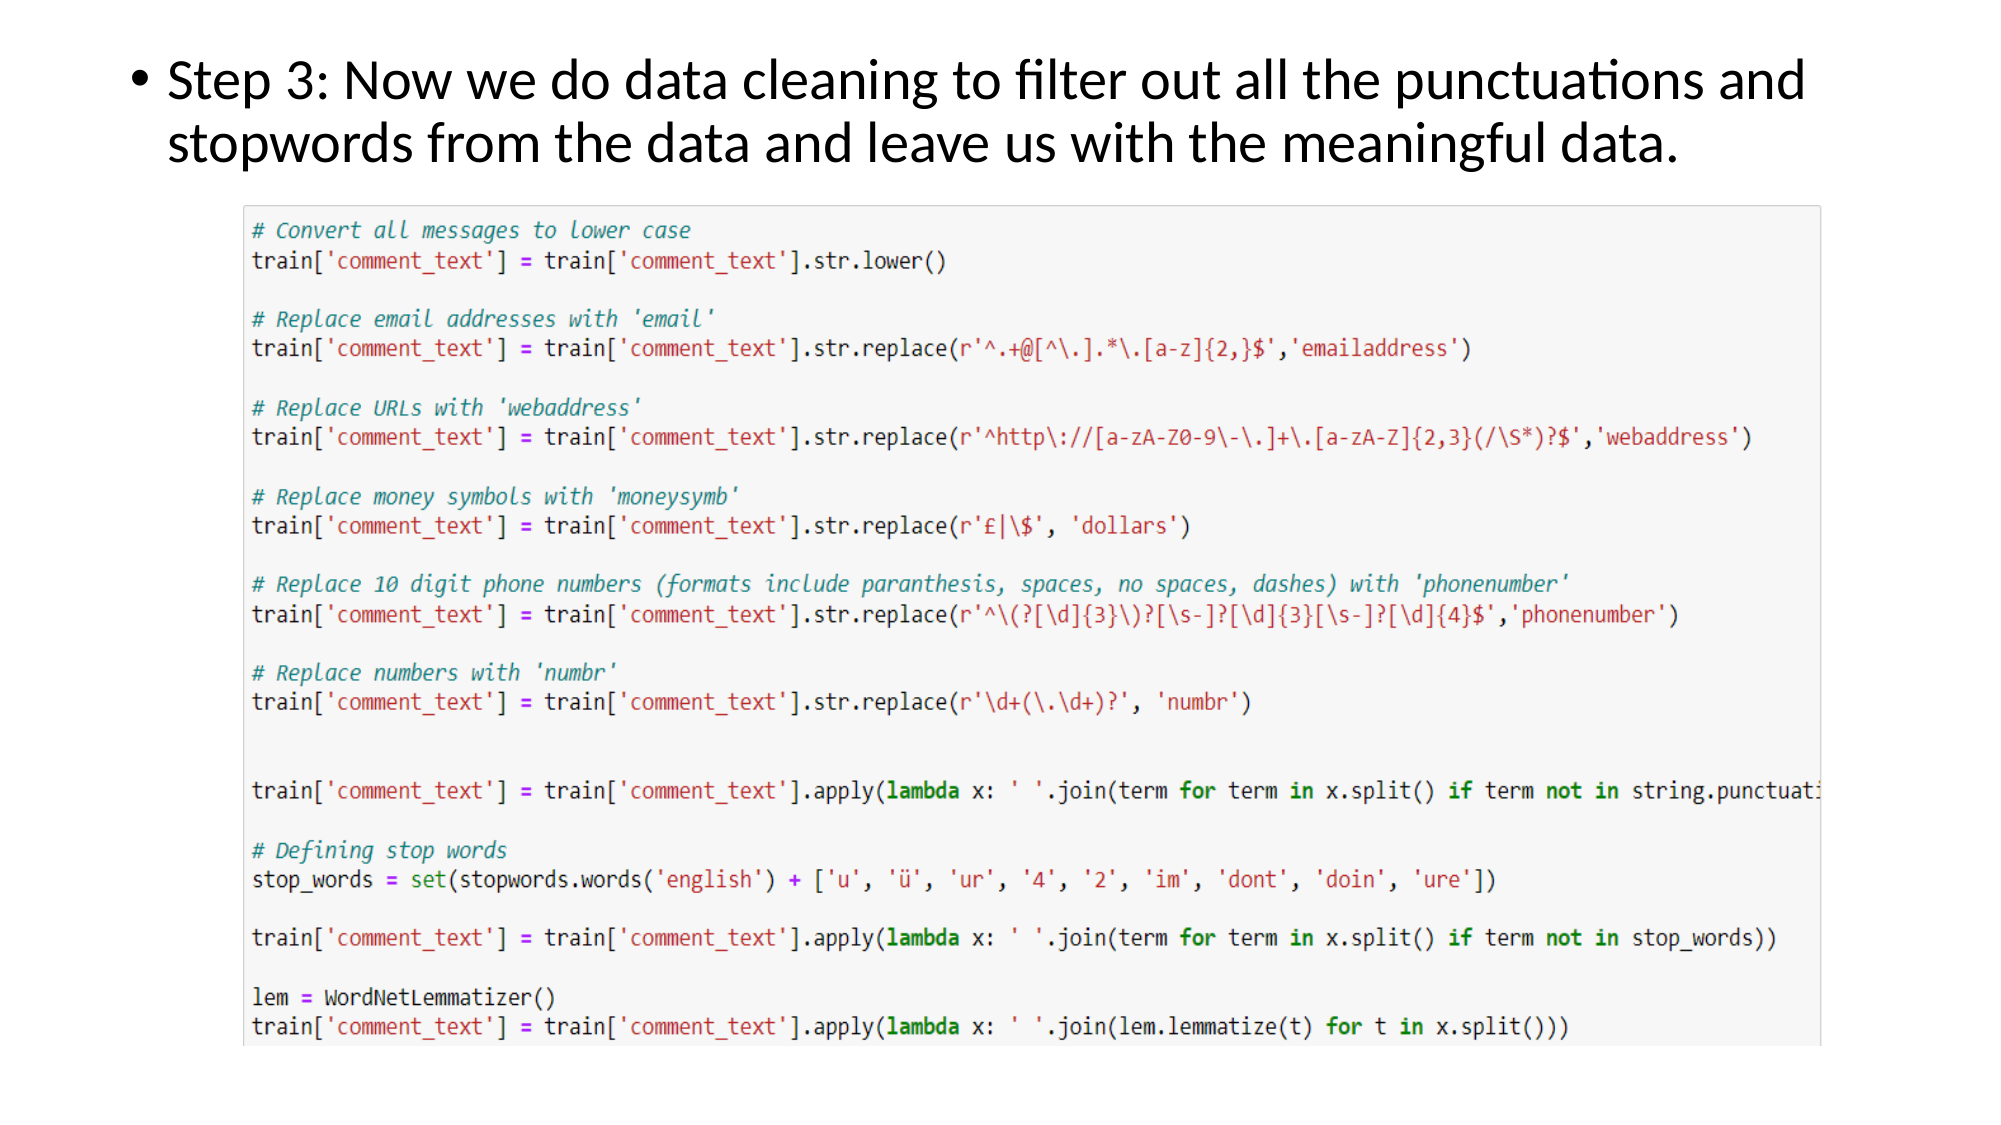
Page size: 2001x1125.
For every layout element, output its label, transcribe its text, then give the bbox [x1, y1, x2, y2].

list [242, 205, 1824, 1046]
text_box Step 3: Now we do data cleaning to filter out all the punctuations and stopwords from the data and leave us with the meaningful data. [114, 41, 1837, 277]
